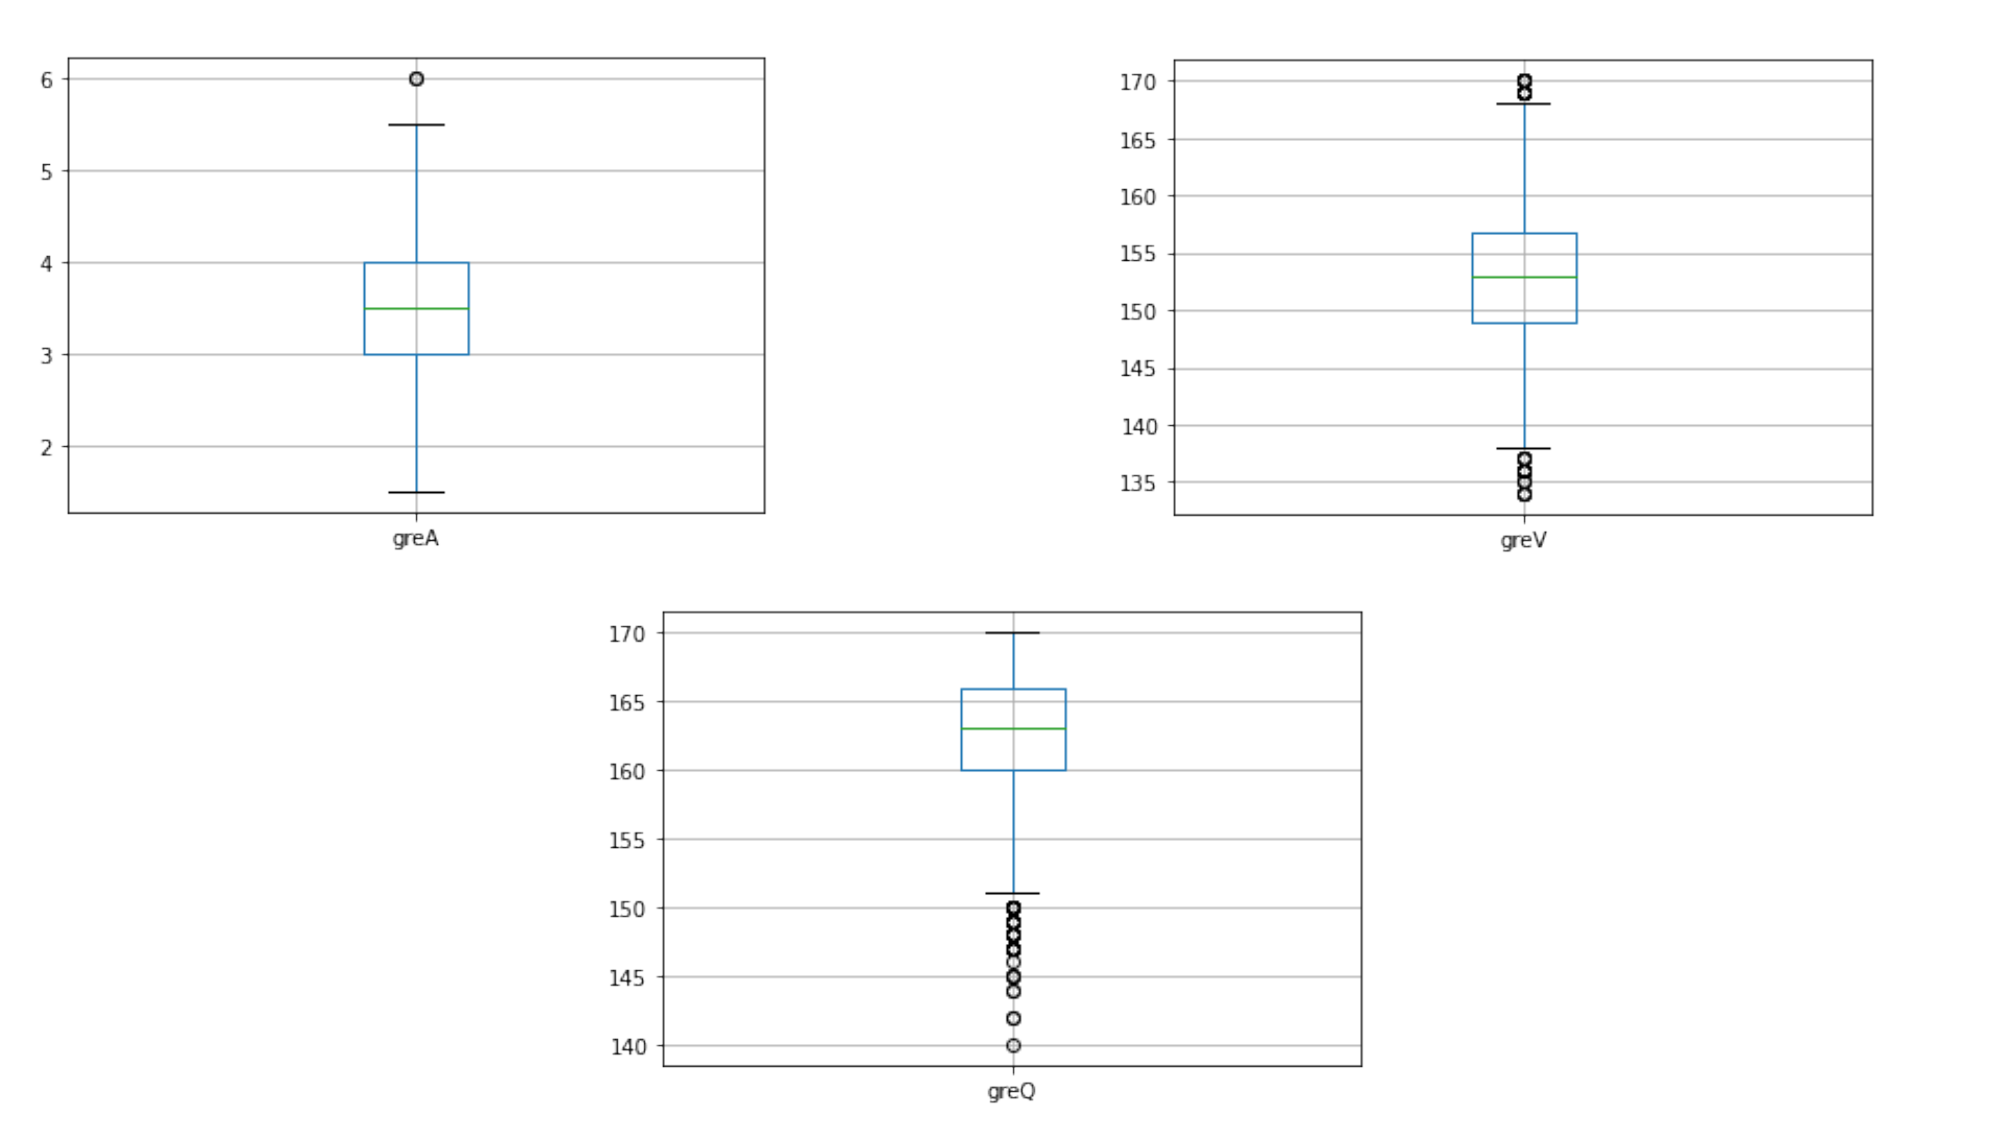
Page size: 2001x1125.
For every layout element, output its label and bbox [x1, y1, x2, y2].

picture [24, 45, 779, 563]
picture [594, 599, 1376, 1116]
picture [1105, 47, 1887, 565]
